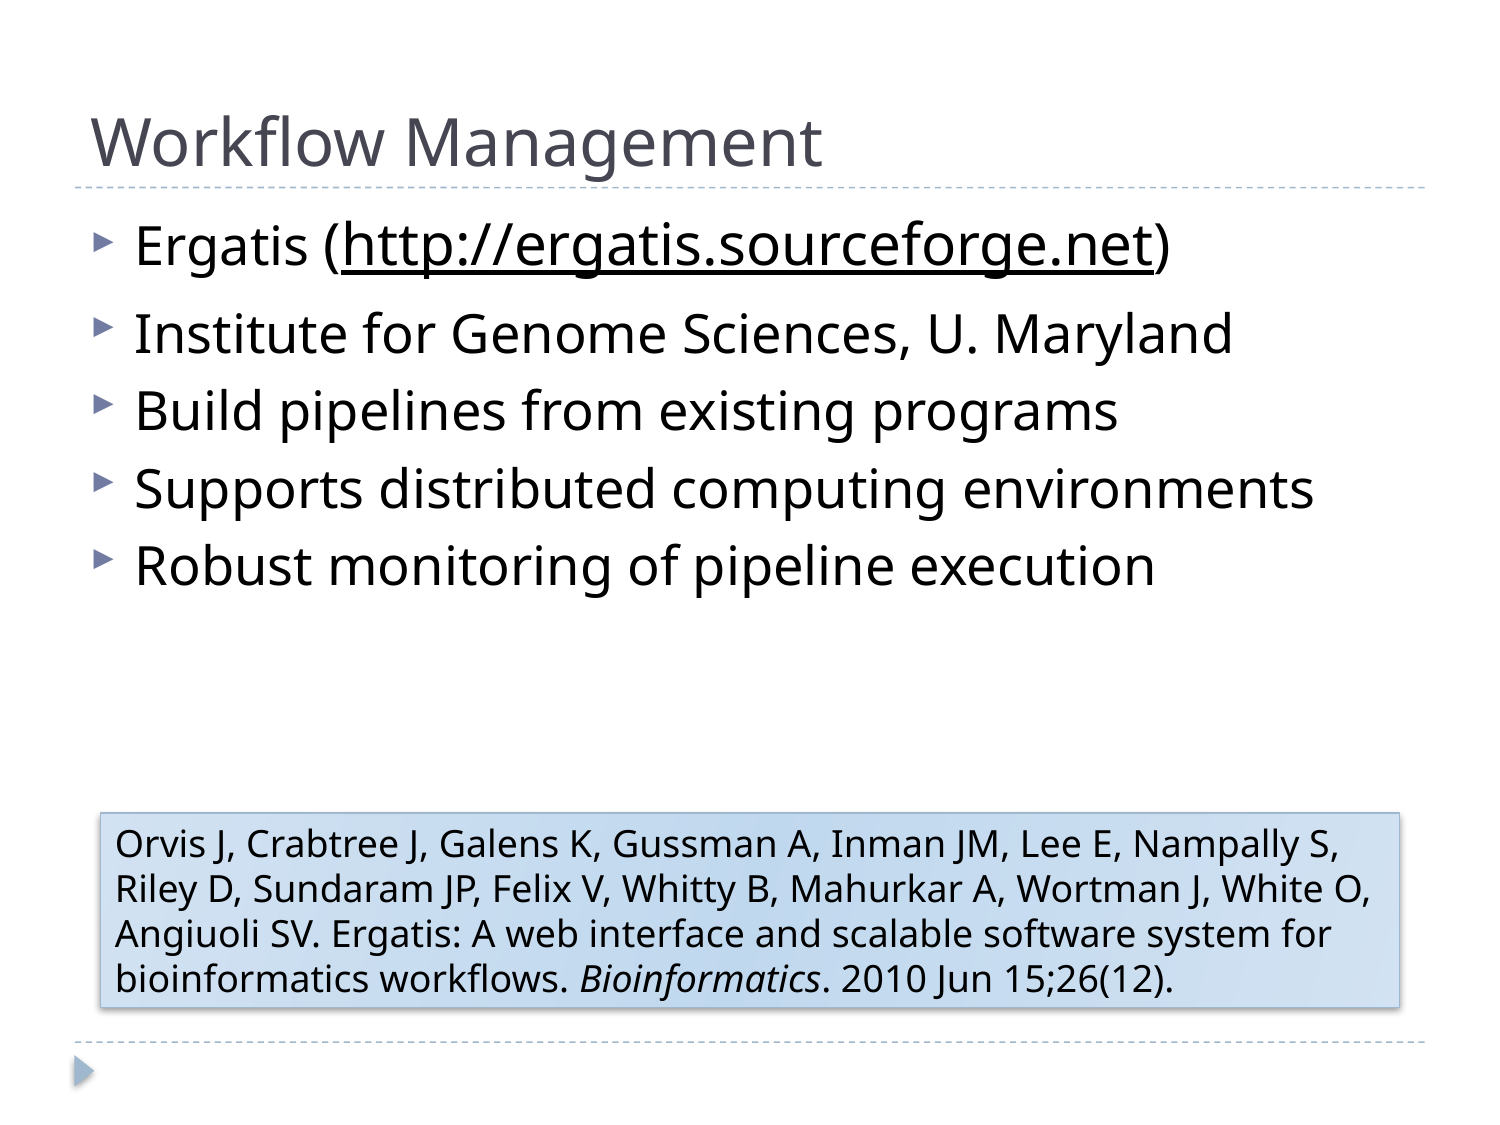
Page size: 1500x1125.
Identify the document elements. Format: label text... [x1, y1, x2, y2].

list Ergatis (http://ergatis.sourceforge.net) Institute for Genome Sciences, U. Maryland Build pipelines from existing programs Supports distributed computing environments Robust monitoring of pipeline execution [74, 199, 1426, 1011]
title Workflow Management [74, 24, 1426, 188]
text_box Orvis J, Crabtree J, Galens K, Gussman A, Inman JM, Lee E, Nampally S, Riley D, Sundaram JP, Felix V, Whitty B, Mahurkar A, Wortman J, White O, Angiuoli SV. Ergatis: A web interface and scalable software system for bioinformatics workflows. Bioinformatics. 2010 Jun 15;26(12). [100, 812, 1400, 1008]
